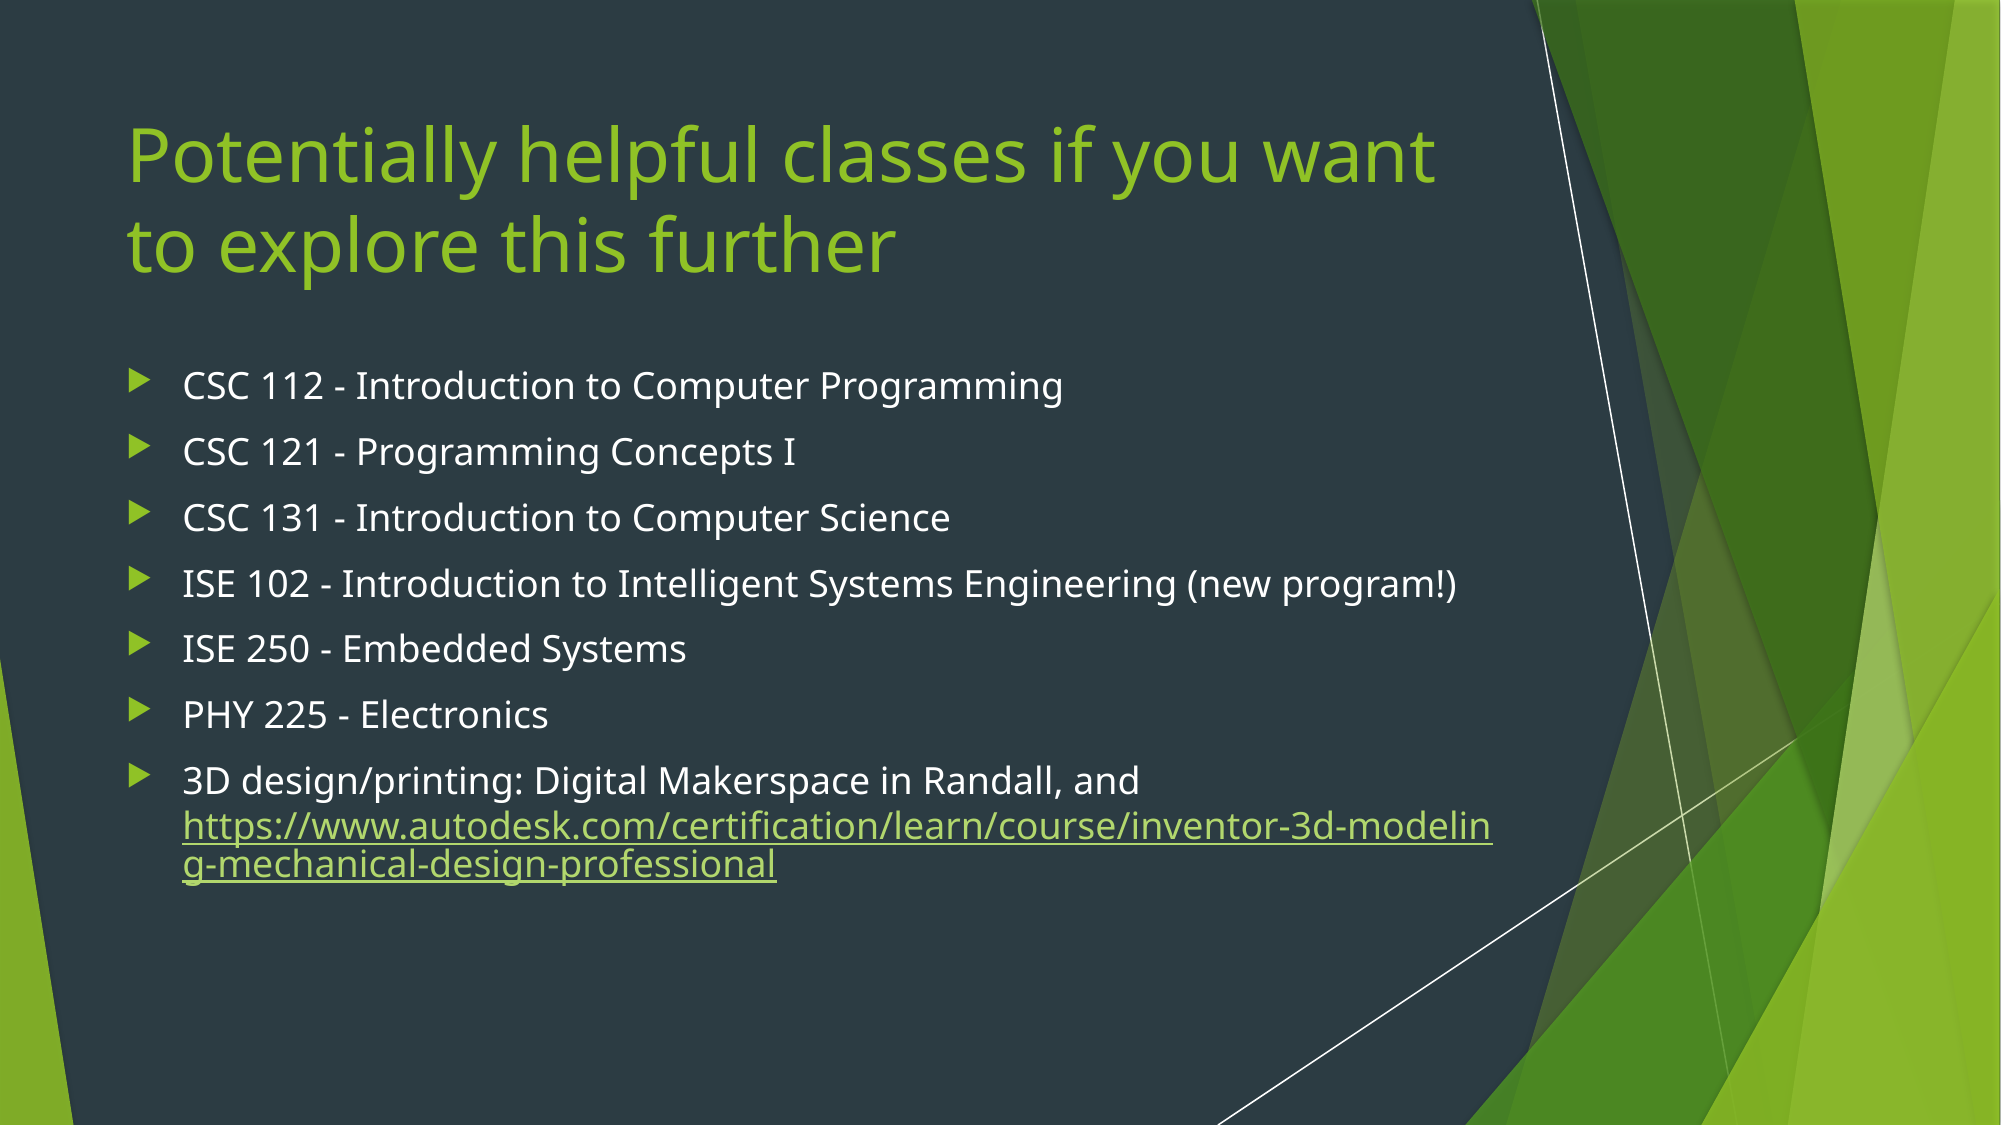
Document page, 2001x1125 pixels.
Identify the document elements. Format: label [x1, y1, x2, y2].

text_box [0, 0, 2000, 1125]
